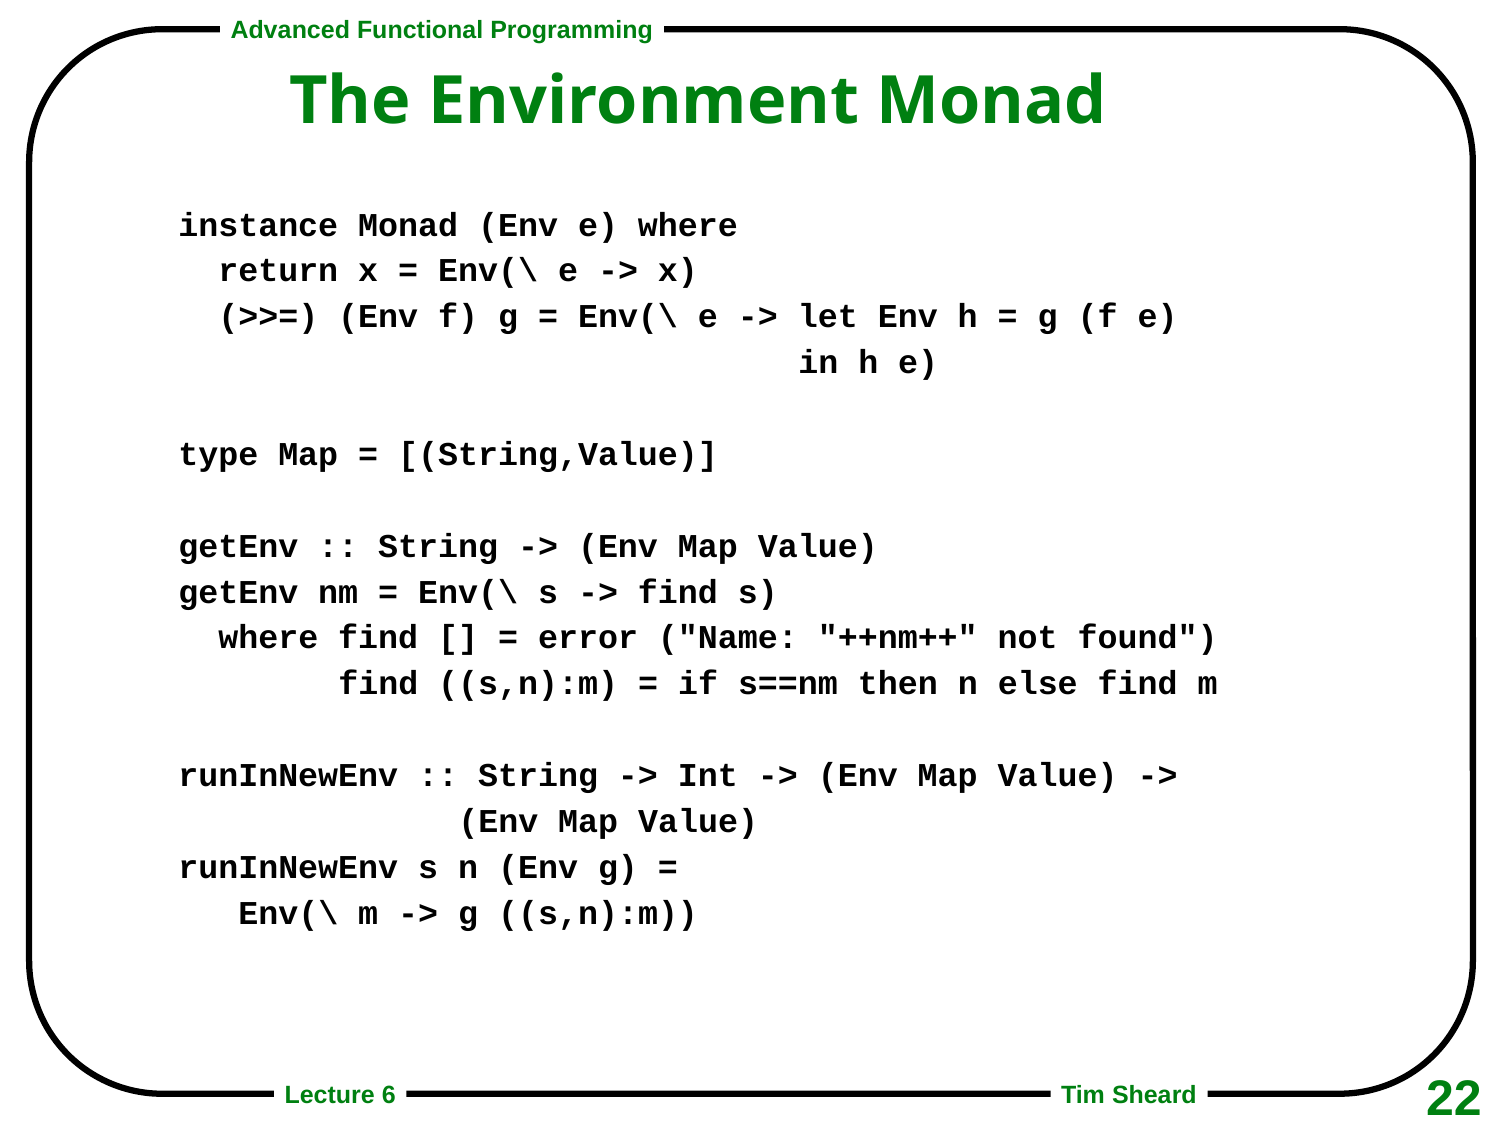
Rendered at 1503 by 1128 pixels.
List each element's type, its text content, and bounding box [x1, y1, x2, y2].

list instance Monad (Env e) where return x = Env(\ e -> x) (>>=) (Env f) g = Env(\ e -> let Env h = g (f e) in h e) type Map = [(String,Value)] getEnv :: String -> (Env Map Value) getEnv nm = Env(\ s -> find s) where find [] = error ("Name: "++nm++" not found") find ((s,n):m) = if s==nm then n else find m runInNewEnv :: String -> Int -> (Env Map Value) -> (Env Map Value) runInNewEnv s n (Env g) = Env(\ m -> g ((s,n):m)) [161, 198, 1341, 990]
title The Environment Monad [275, 63, 1122, 143]
